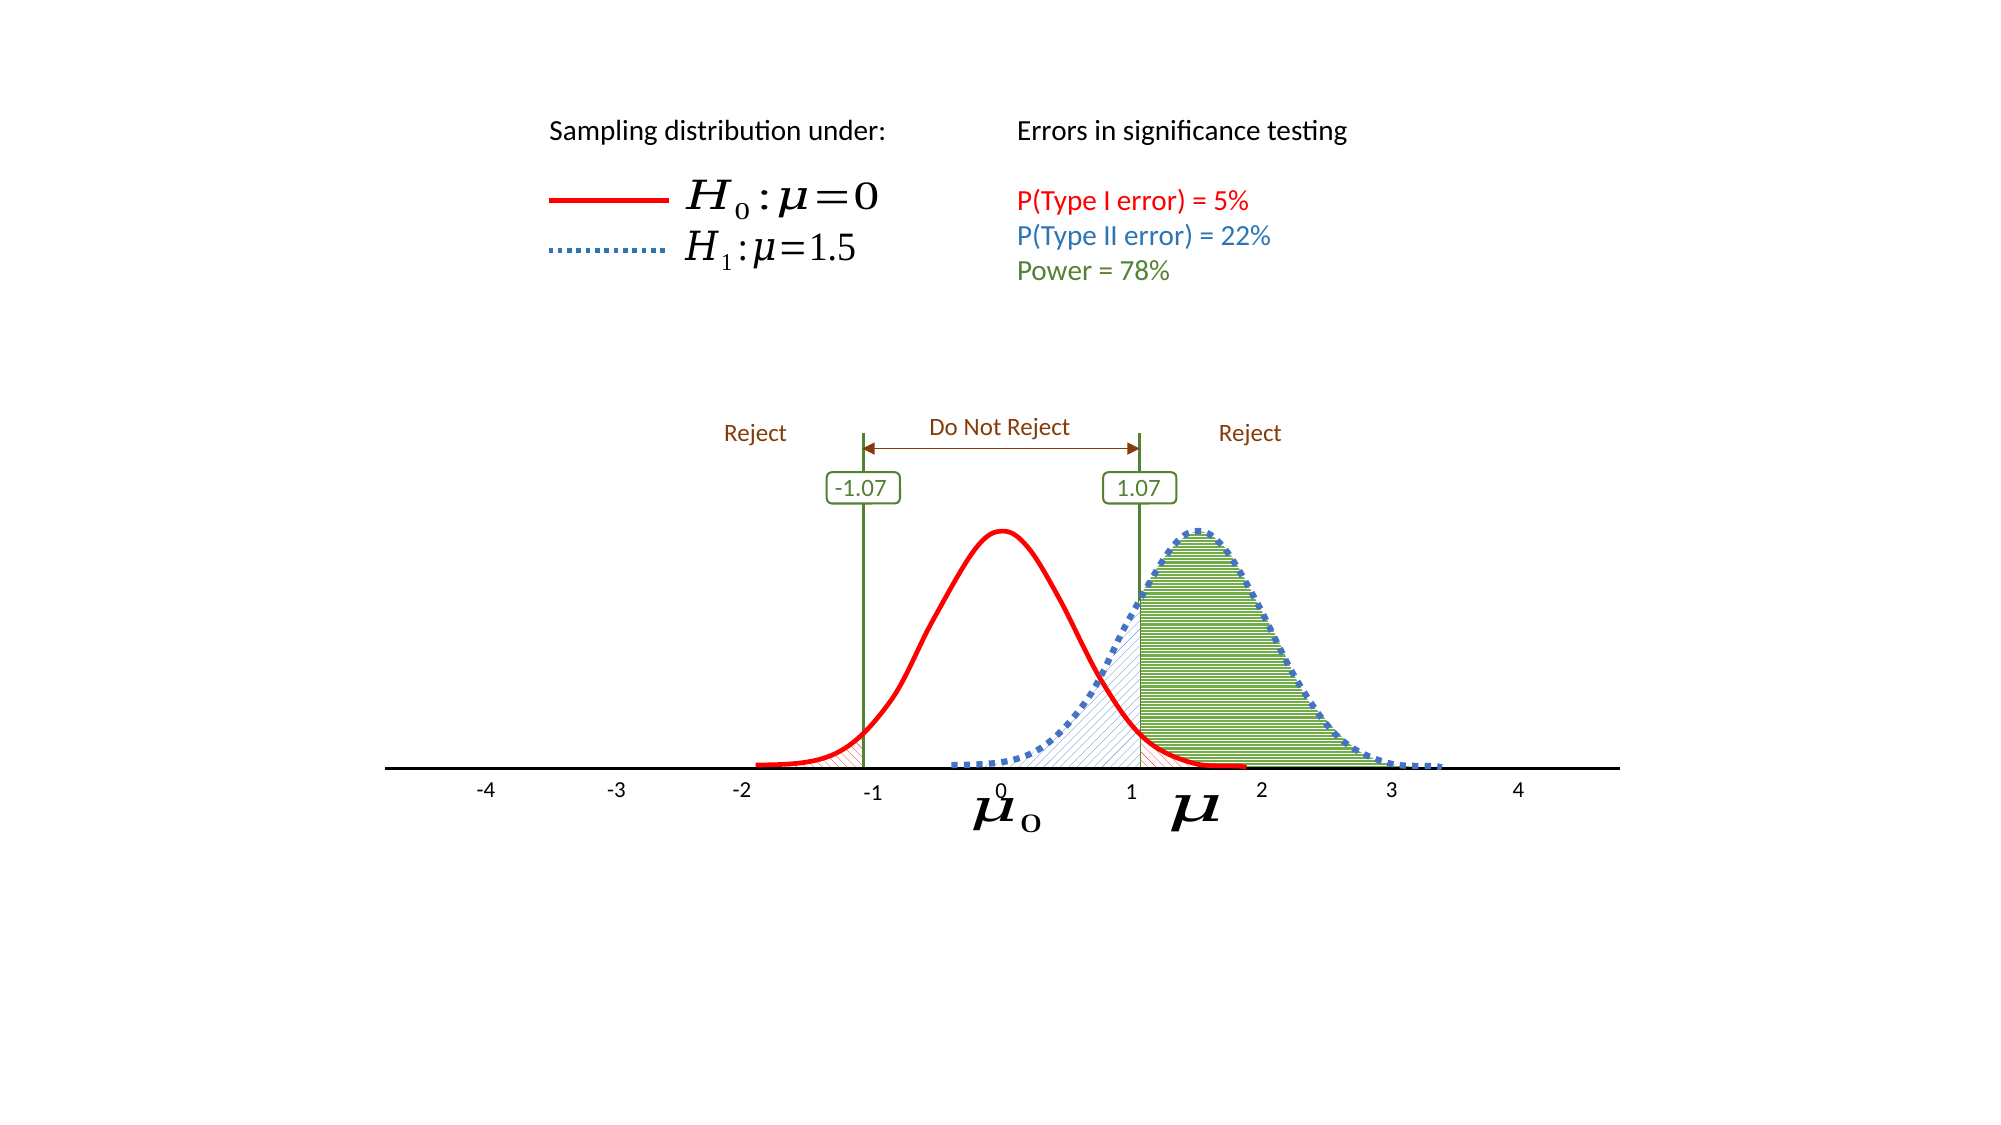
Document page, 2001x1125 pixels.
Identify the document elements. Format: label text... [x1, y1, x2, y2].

text_box -2 [717, 769, 768, 810]
text_box 3 [1371, 769, 1413, 810]
text_box -1.07 [820, 464, 863, 509]
text_box Reject [1204, 409, 1297, 454]
text_box -4 [461, 769, 511, 810]
text_box 1 [1110, 769, 1153, 812]
text_box -1.07 [864, 464, 913, 509]
text_box 1.07 [1140, 464, 1195, 509]
text_box [755, 732, 863, 767]
text_box -3 [592, 769, 641, 810]
text_box Sampling distribution under: [534, 104, 902, 154]
text_box 2 [1241, 769, 1283, 810]
text_box Reject [709, 409, 803, 454]
text_box Errors in significance testing P(Type I error) = 5% P(Type II error) = 22% Power = 78% [1002, 104, 1363, 294]
text_box 0 [980, 769, 1023, 810]
text_box [1140, 530, 1442, 768]
text_box Do Not Reject [914, 403, 1086, 448]
text_box 1.07 [1101, 464, 1139, 509]
text_box 4 [1497, 769, 1540, 810]
text_box [1315, 706, 1363, 752]
text_box [864, 530, 1100, 766]
text_box [951, 601, 1139, 767]
text_box -1 [849, 770, 898, 813]
